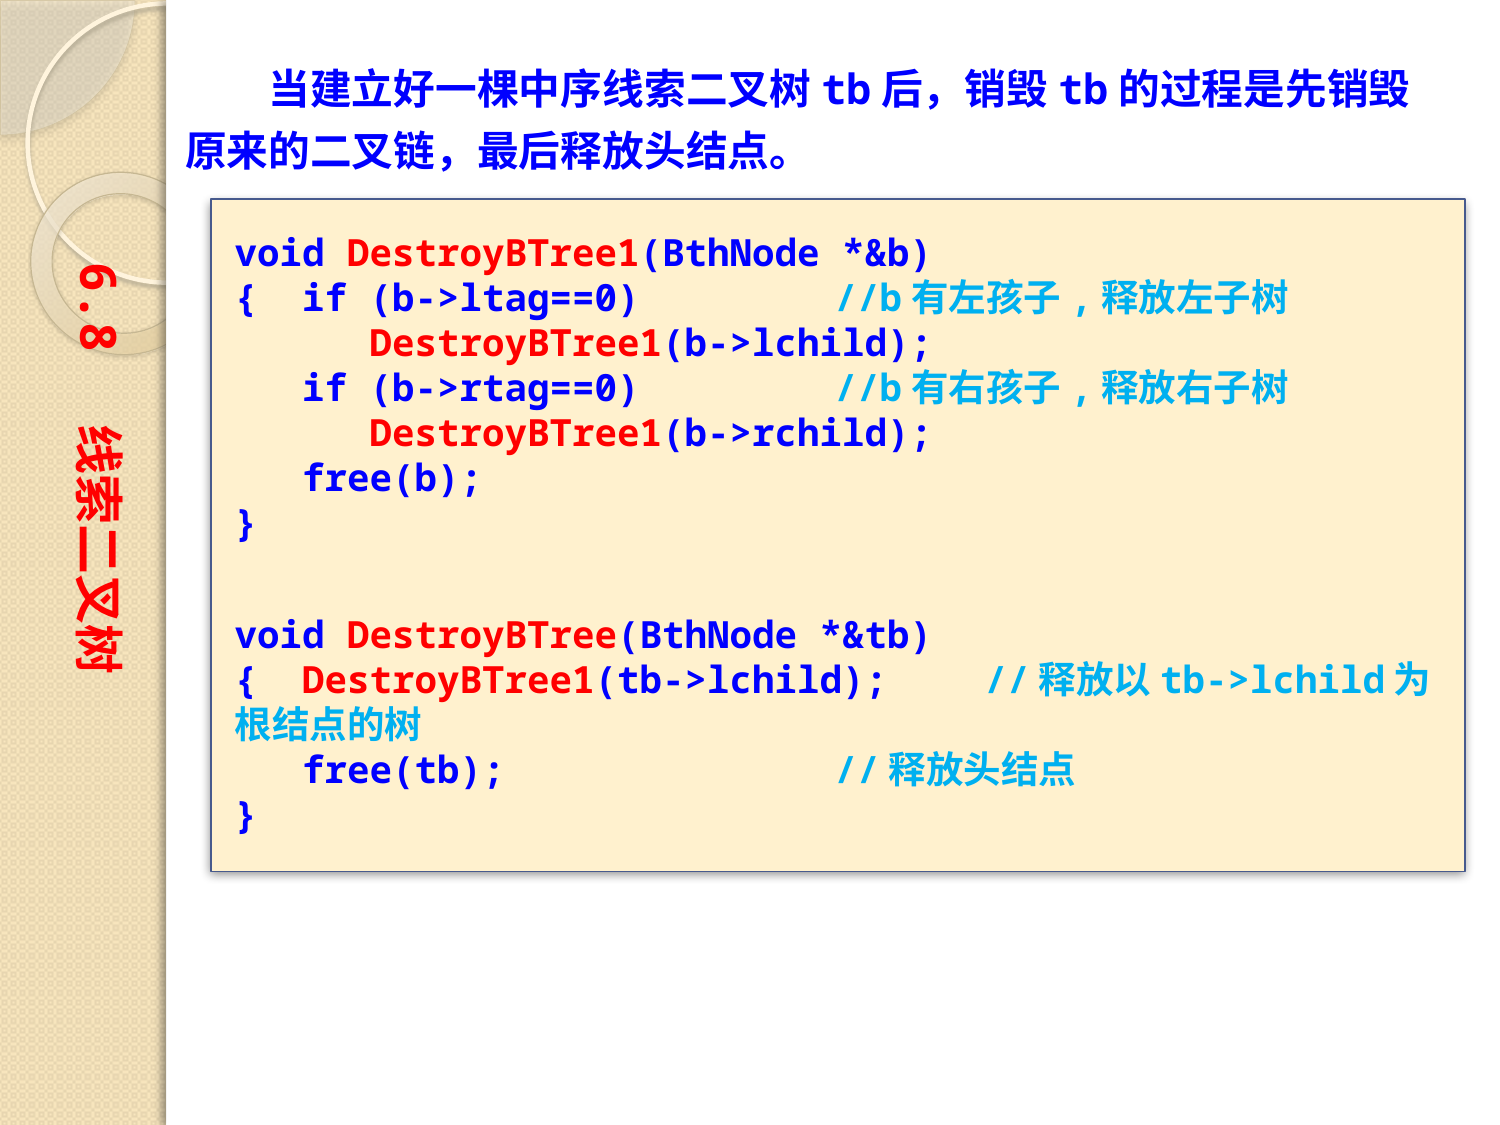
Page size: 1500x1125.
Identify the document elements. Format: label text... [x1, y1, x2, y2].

text_box 6.8 线索二叉树 [46, 246, 138, 692]
text_box 当建立好一棵中序线索二叉树tb后，销毁tb的过程是先销毁原来的二叉链，最后释放头结点。 [170, 42, 1465, 183]
text_box void DestroyBTree1(BthNode *&b) { if (b->ltag==0) //b有左孩子,释放左子树 DestroyBTree1(b->lchild); if (b->rtag==0) //b有右孩子,释放右子树 DestroyBTree1(b->rchild); free(b); } void DestroyBTree(BthNode *&tb) { DestroyBTree1(tb->lchild); //释放以tb->lchild为根结点的树 free(tb); //释放头结点 } [210, 198, 1466, 872]
